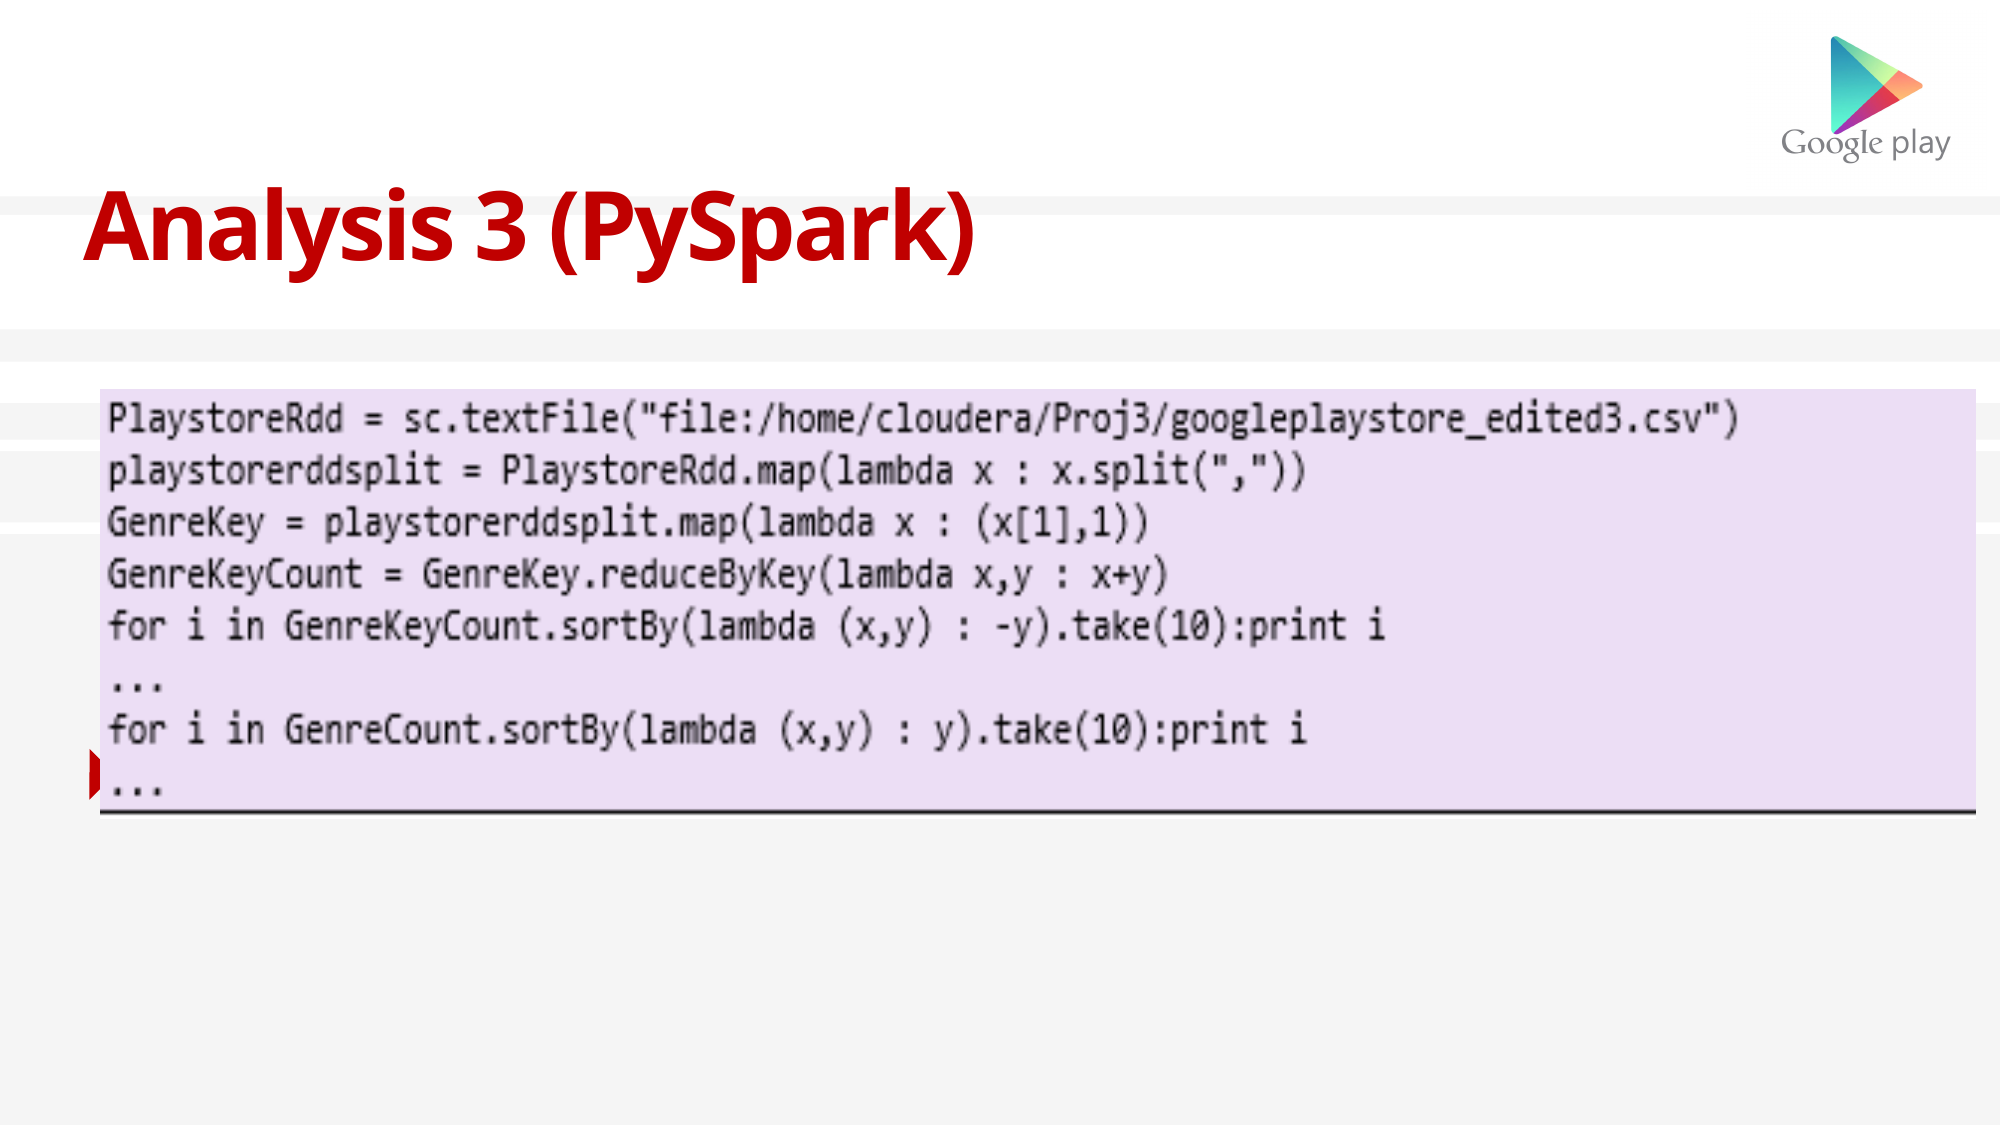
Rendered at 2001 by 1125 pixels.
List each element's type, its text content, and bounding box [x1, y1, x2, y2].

title Analysis 3 (PySpark) [68, 10, 1000, 290]
picture [1746, 10, 1987, 191]
picture [100, 389, 1976, 819]
